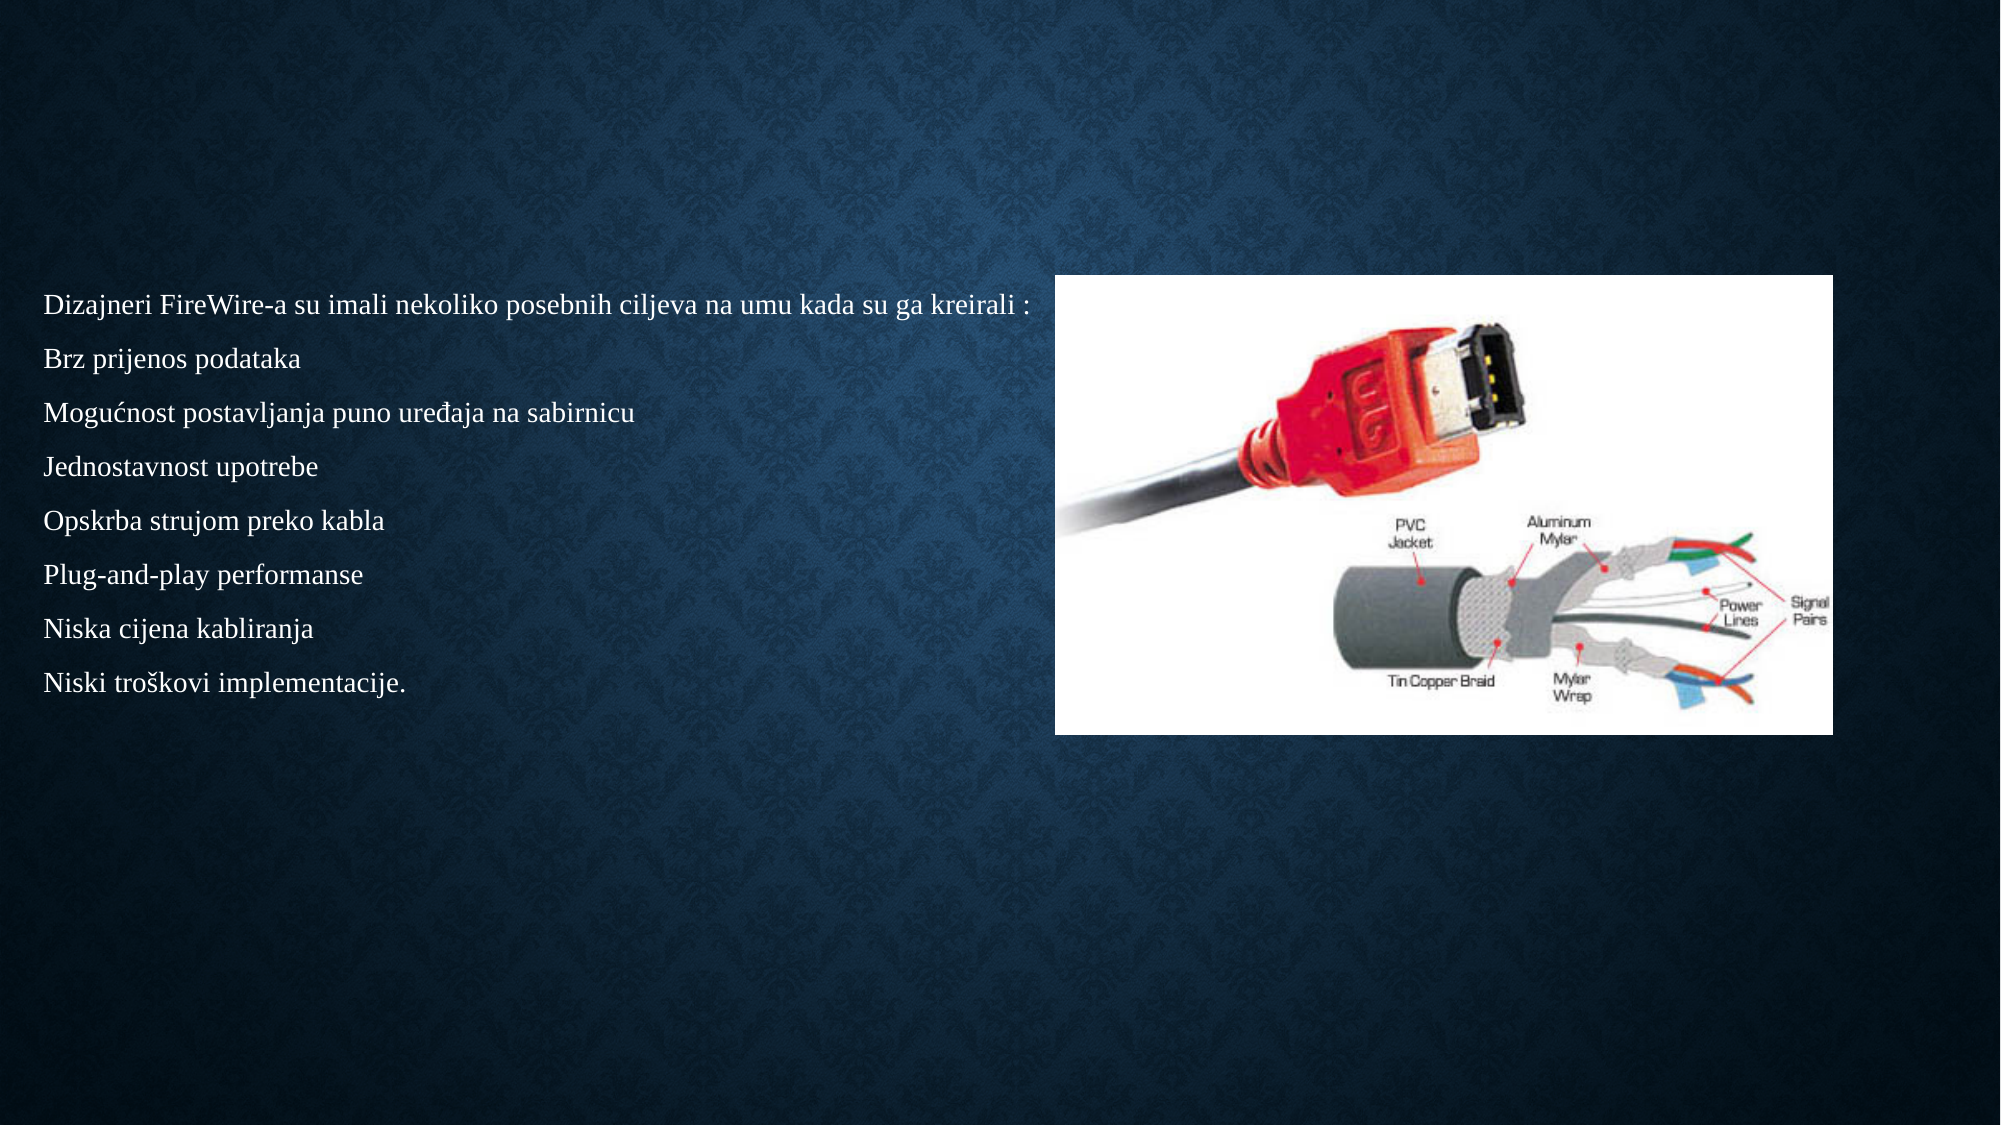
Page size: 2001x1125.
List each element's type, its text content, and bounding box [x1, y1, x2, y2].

picture [1055, 275, 1834, 736]
text_box Dizajneri FireWire-a su imali nekoliko posebnih ciljeva na umu kada su ga kreirali : Brz prijenos podataka Mogućnost postavljanja puno uređaja na sabirnicu Jednostavnost upotrebe Opskrba strujom preko kabla Plug-and-play performanse Niska cijena kabliranja Niski troškovi implementacije. [28, 275, 1055, 706]
